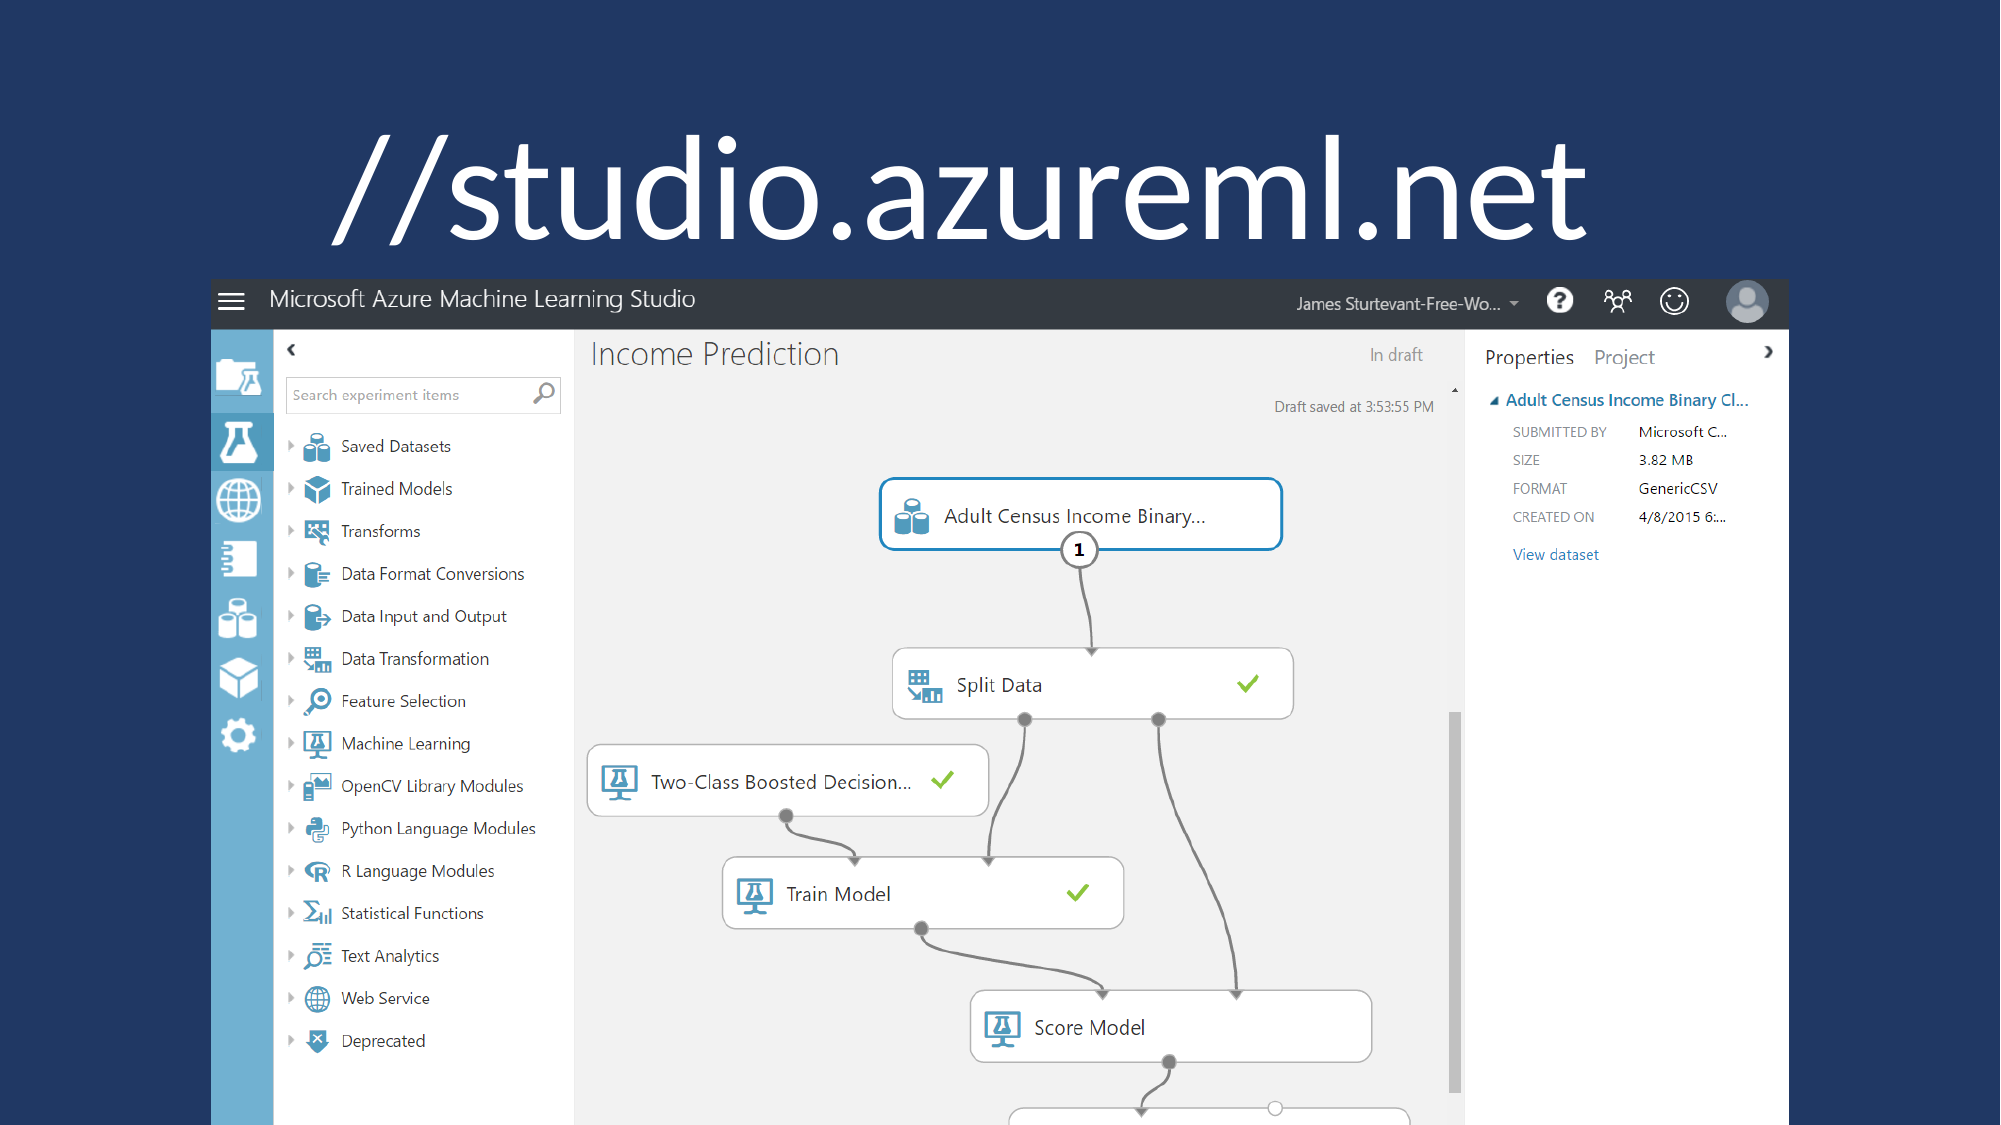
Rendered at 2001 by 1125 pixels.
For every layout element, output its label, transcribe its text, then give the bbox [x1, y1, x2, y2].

picture [211, 279, 1789, 1125]
text_box //studio.azureml.net [307, 82, 1616, 278]
